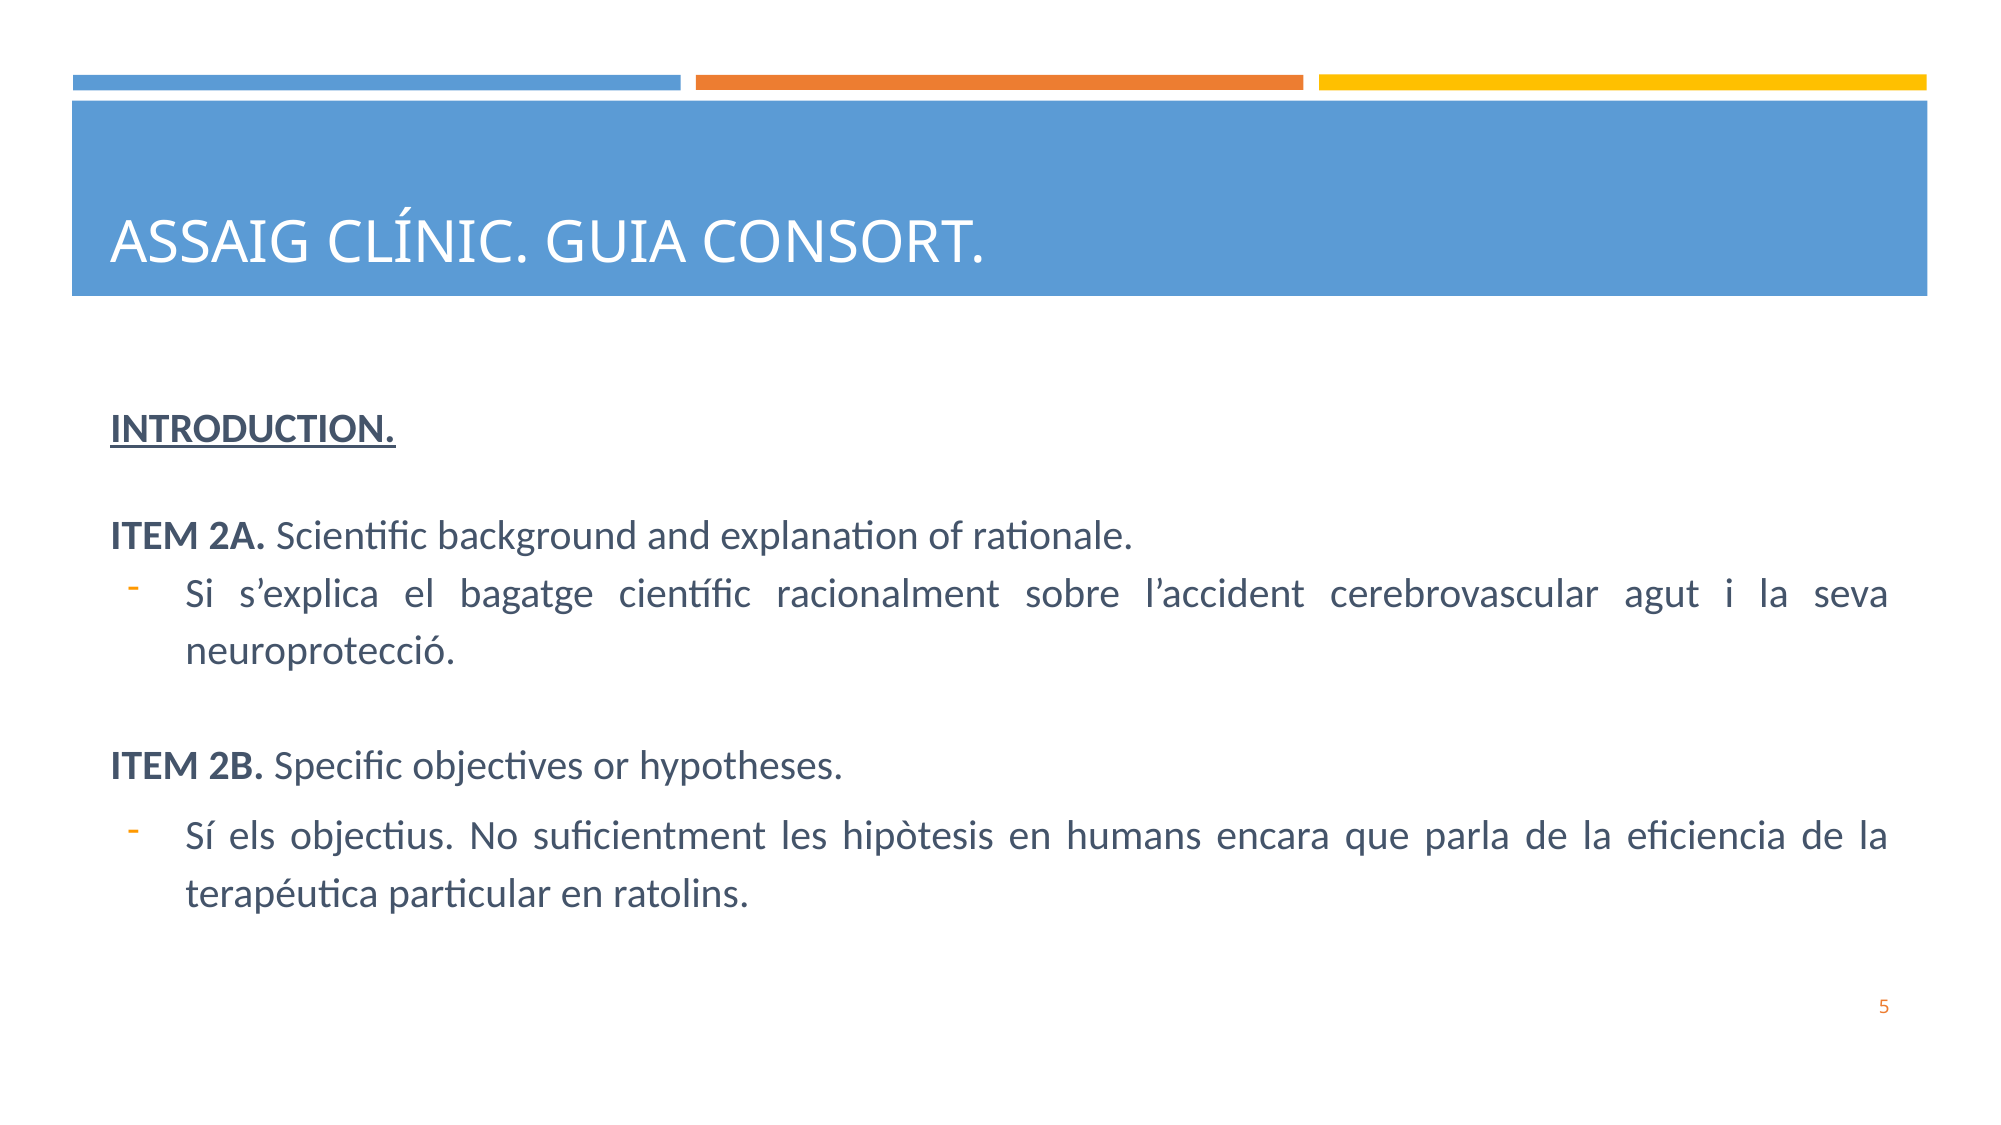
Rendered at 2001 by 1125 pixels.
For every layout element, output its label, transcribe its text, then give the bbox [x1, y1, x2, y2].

slide_number ‹#› [1732, 977, 1905, 1037]
title ASSAIG CLÍNIC. GUIA CONSORT. [95, 115, 1905, 282]
title INTRODUCTION. ITEM 2A. Scientific background and explanation of rationale. Si s’explica el bagatge científic racionalment sobre l’accident cerebrovascular agut i la seva neuroprotecció. ITEM 2B. Specific objectives or hypotheses. Sí els objectius. No suficientment les hipòtesis en humans encara que parla de la eficiencia de la terapéutica particular en ratolins. [95, 341, 1905, 924]
